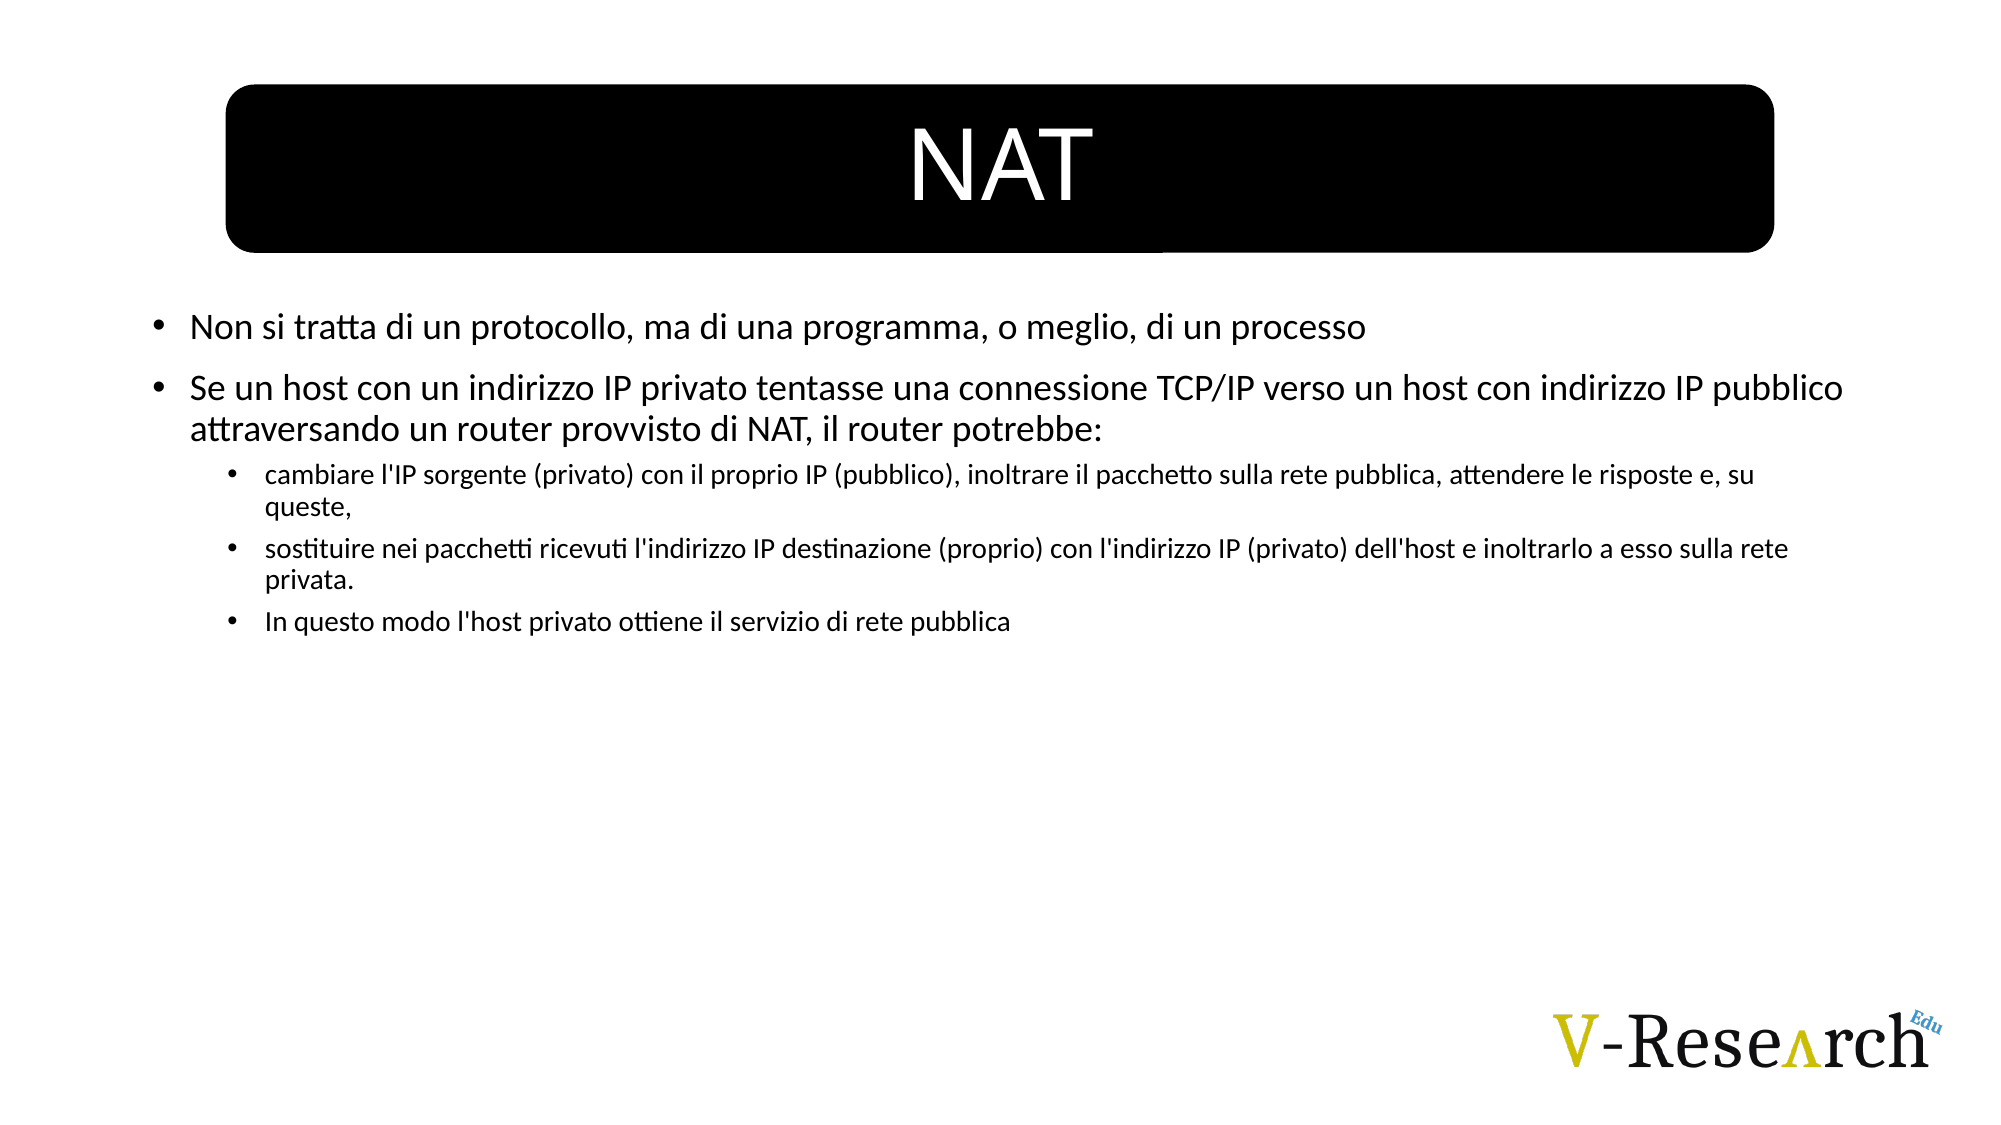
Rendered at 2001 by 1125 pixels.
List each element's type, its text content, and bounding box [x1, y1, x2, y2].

picture [1548, 1005, 1945, 1071]
list Non si tratta di un protocollo, ma di una programma, o meglio, di un processo Se un host con un indirizzo IP privato tentasse una connessione TCP/IP verso un host con indirizzo IP pubblico attraversando un router provvisto di NAT, il router potrebbe: cambiare l'IP sorgente (privato) con il proprio IP (pubblico), inoltrare il pacchetto sulla rete pubblica, attendere le risposte e, su queste, sostituire nei pacchetti ricevuti l'indirizzo IP destinazione (proprio) con l'indirizzo IP (privato) dell'host e inoltrarlo a esso sulla rete privata. In questo modo l'host privato ottiene il servizio di rete pubblica [137, 299, 1863, 1014]
title NAT [137, 59, 1863, 278]
